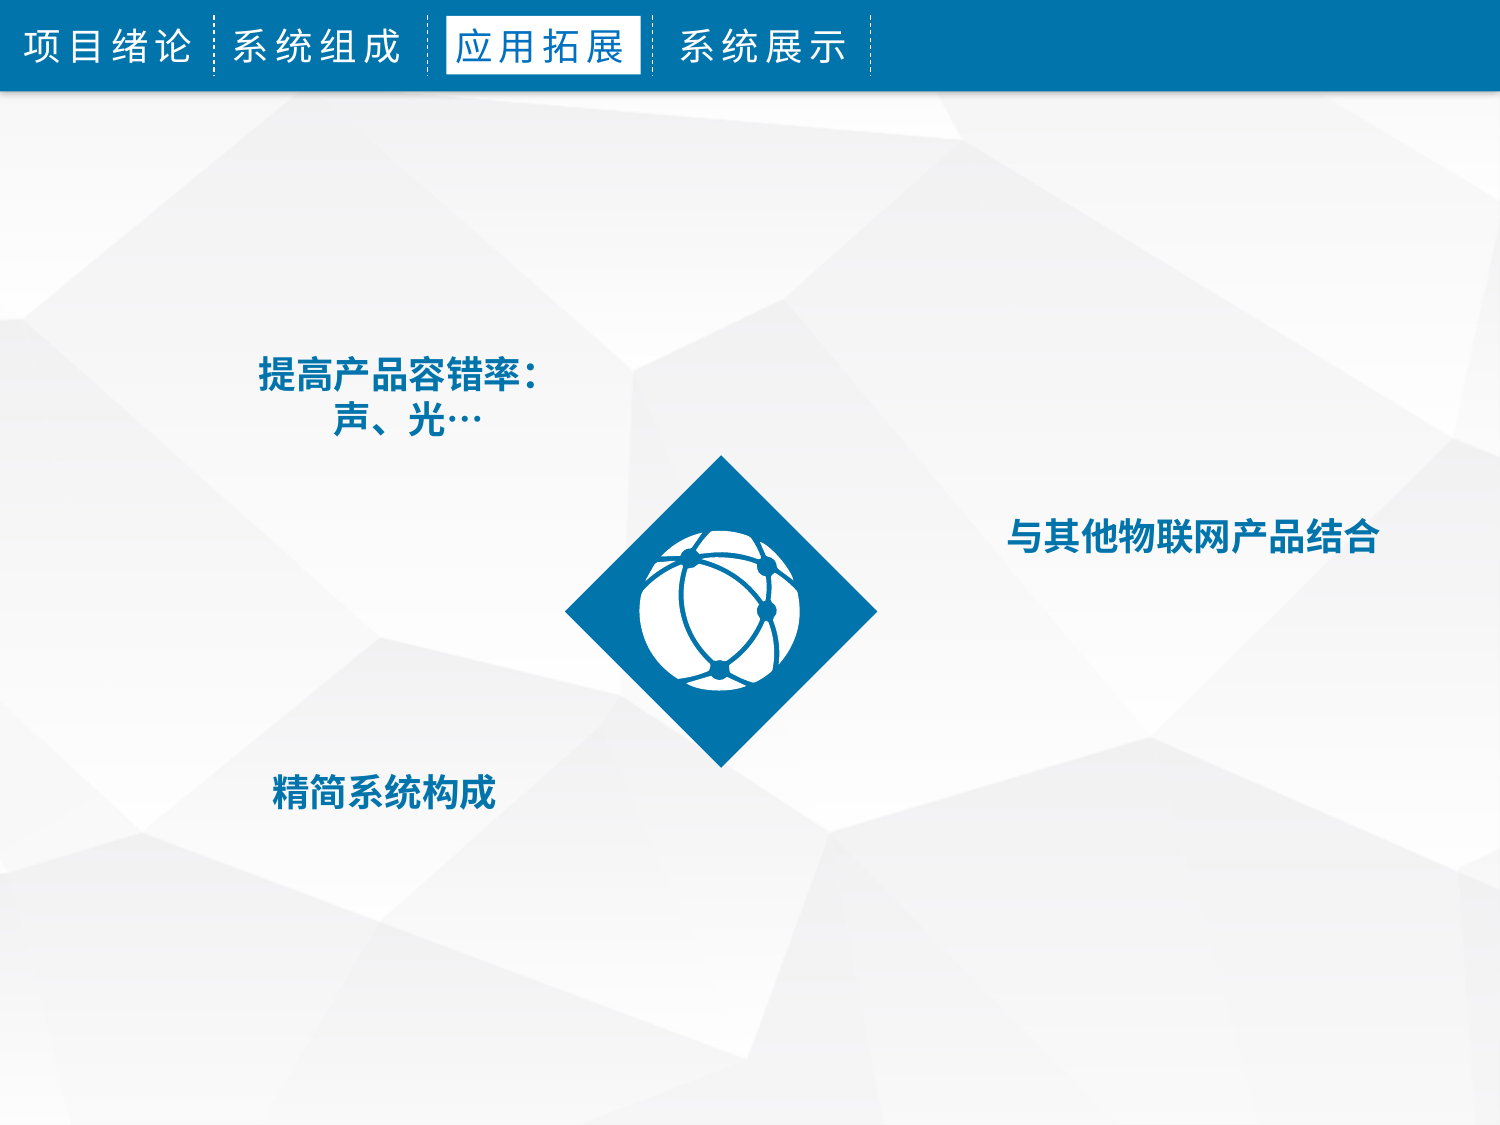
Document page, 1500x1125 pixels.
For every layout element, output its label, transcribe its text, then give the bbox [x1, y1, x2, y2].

text_box [645, 694, 797, 770]
text_box [563, 537, 638, 687]
text_box 系统组成 [217, 15, 427, 76]
text_box 项目绪论 [8, 15, 213, 76]
text_box 系统展示 [663, 15, 870, 76]
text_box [71, 344, 604, 451]
text_box [646, 453, 797, 529]
text_box 与其他物联网产品结合 [957, 505, 1431, 566]
text_box 精简系统构成 [257, 761, 614, 822]
picture [0, 92, 1500, 1125]
text_box [804, 536, 879, 687]
text_box 系统展示 [871, 15, 876, 76]
text_box 应用拓展 [440, 15, 652, 76]
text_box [638, 529, 804, 694]
text_box [0, 0, 1500, 92]
